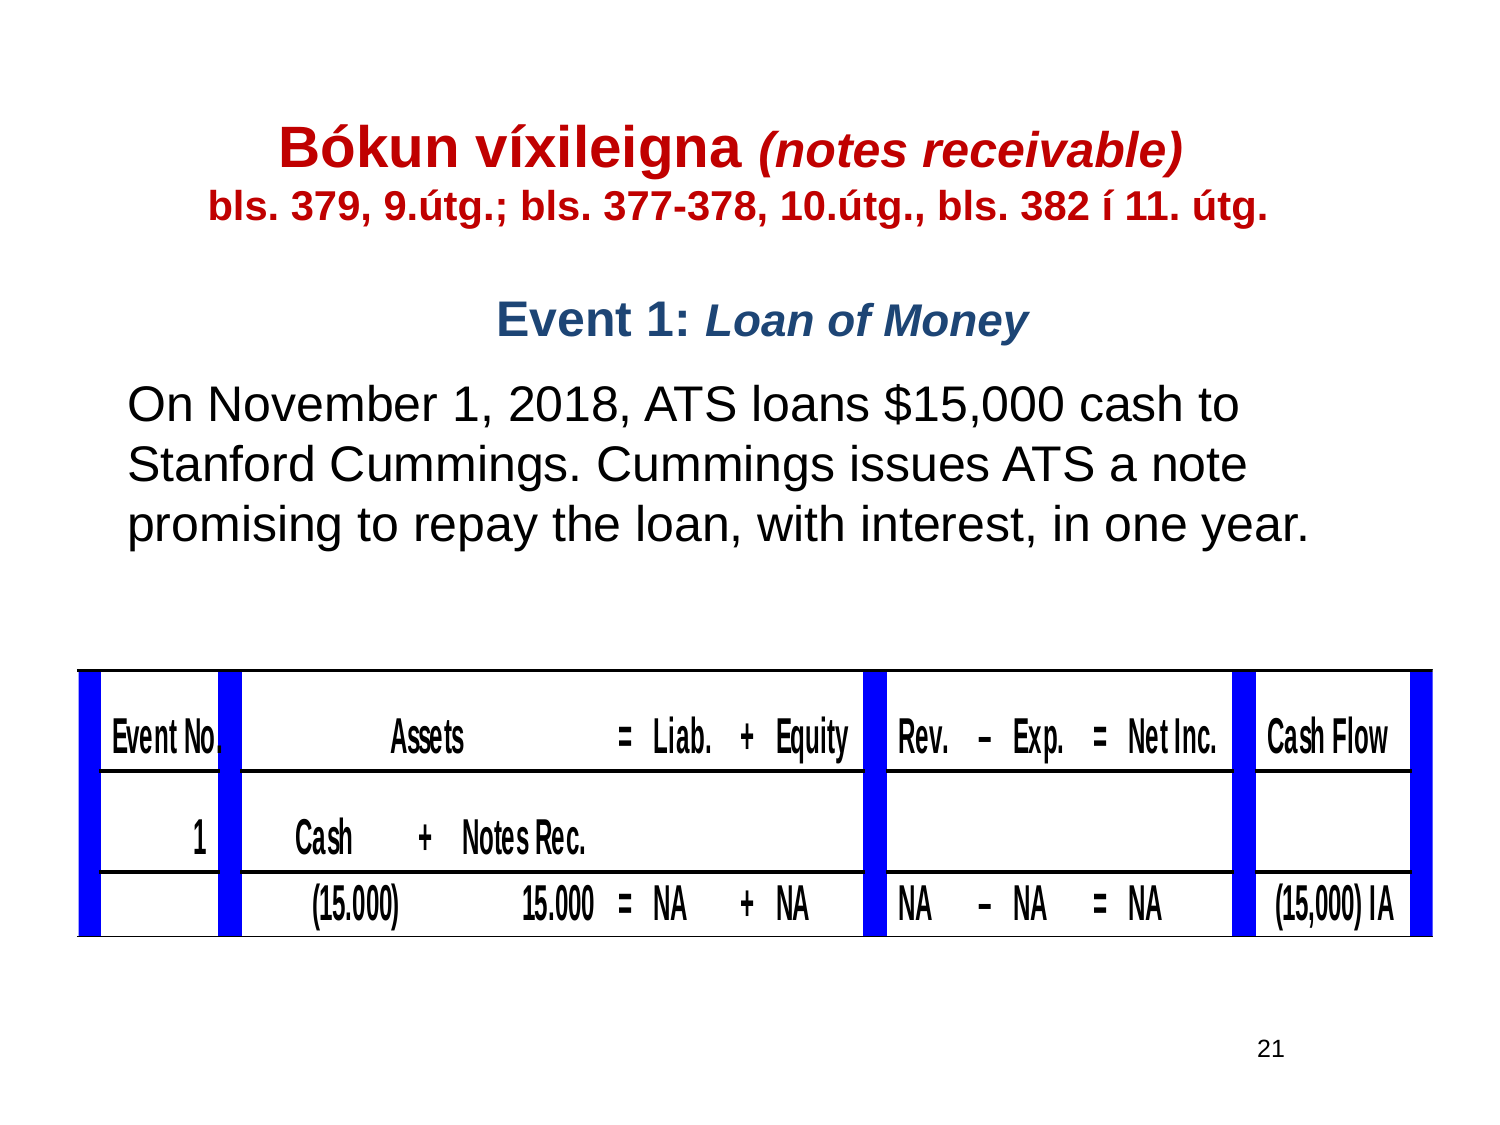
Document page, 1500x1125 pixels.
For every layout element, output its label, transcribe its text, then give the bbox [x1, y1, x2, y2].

slide_number 21 [987, 1024, 1301, 1101]
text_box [76, 668, 1435, 941]
text_box Event 1: Loan of Money On November 1, 2018, ATS loans $15,000 cash to Stanford Cummings. Cummings issues ATS a note promising to repay the loan, with interest, in one year. [112, 278, 1413, 559]
title Bókun víxileigna (notes receivable) bls. 379, 9.útg.; bls. 377-378, 10.útg., bls. 382 í 11. útg. [53, 105, 1424, 232]
